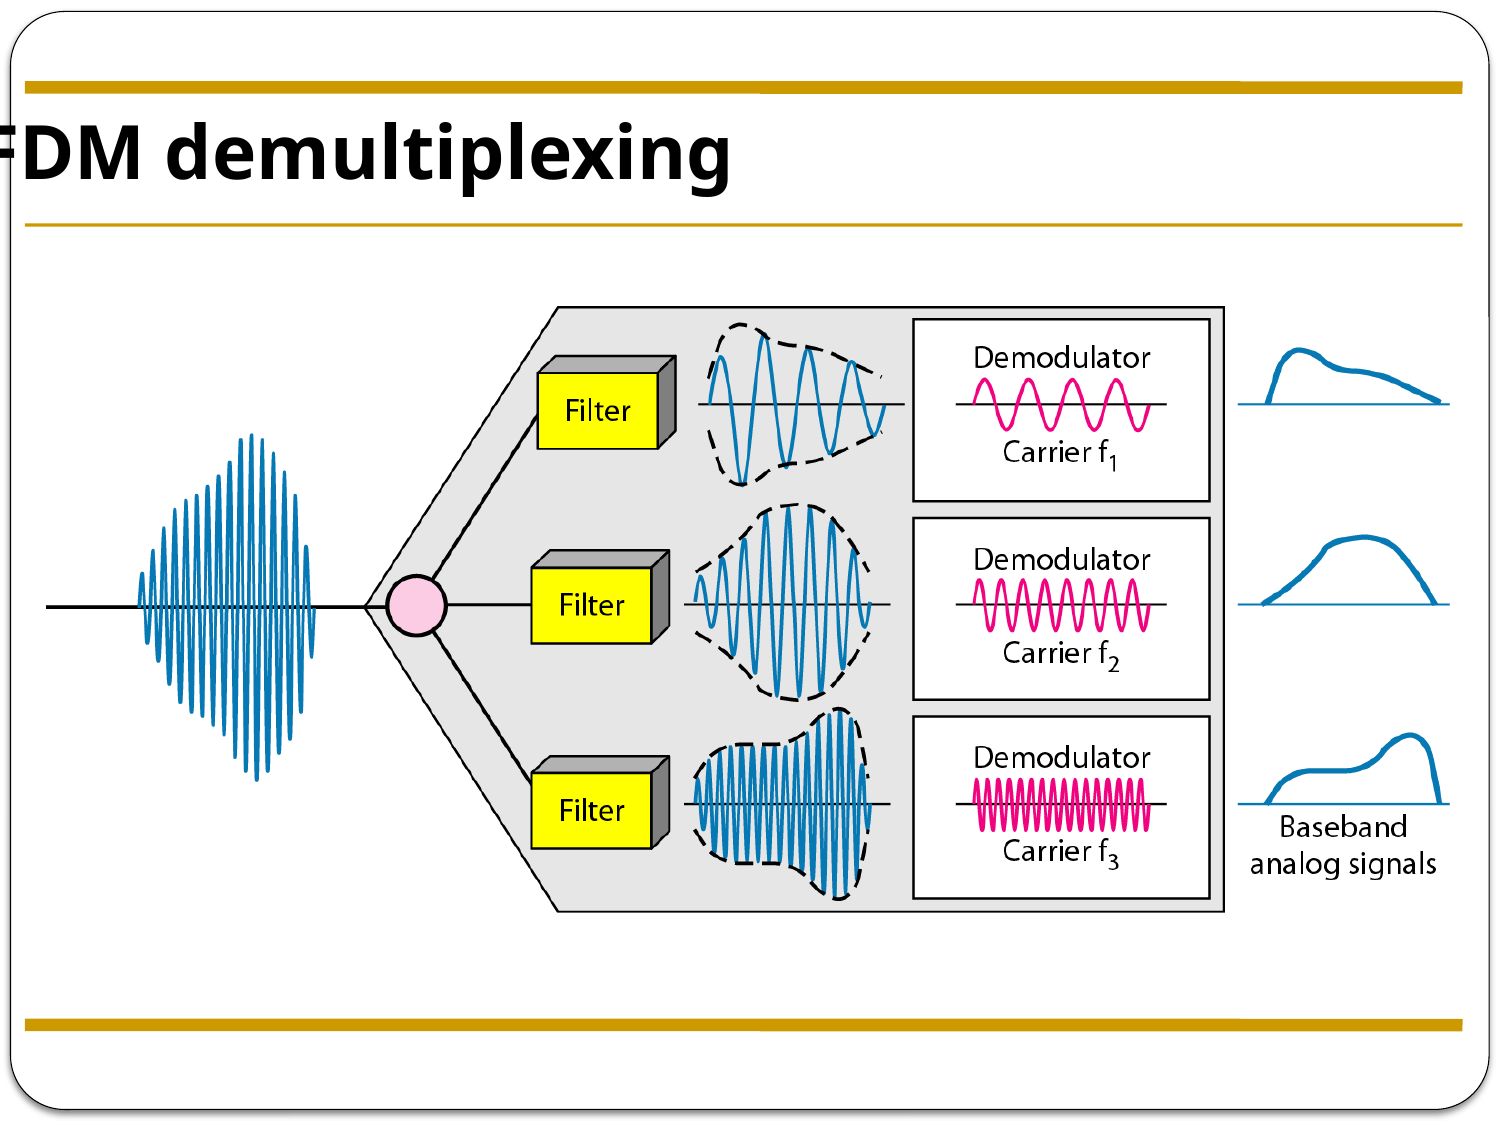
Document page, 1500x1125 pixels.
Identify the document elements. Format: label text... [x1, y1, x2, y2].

picture [46, 306, 1451, 913]
text_box FDM demultiplexing [0, 97, 750, 203]
